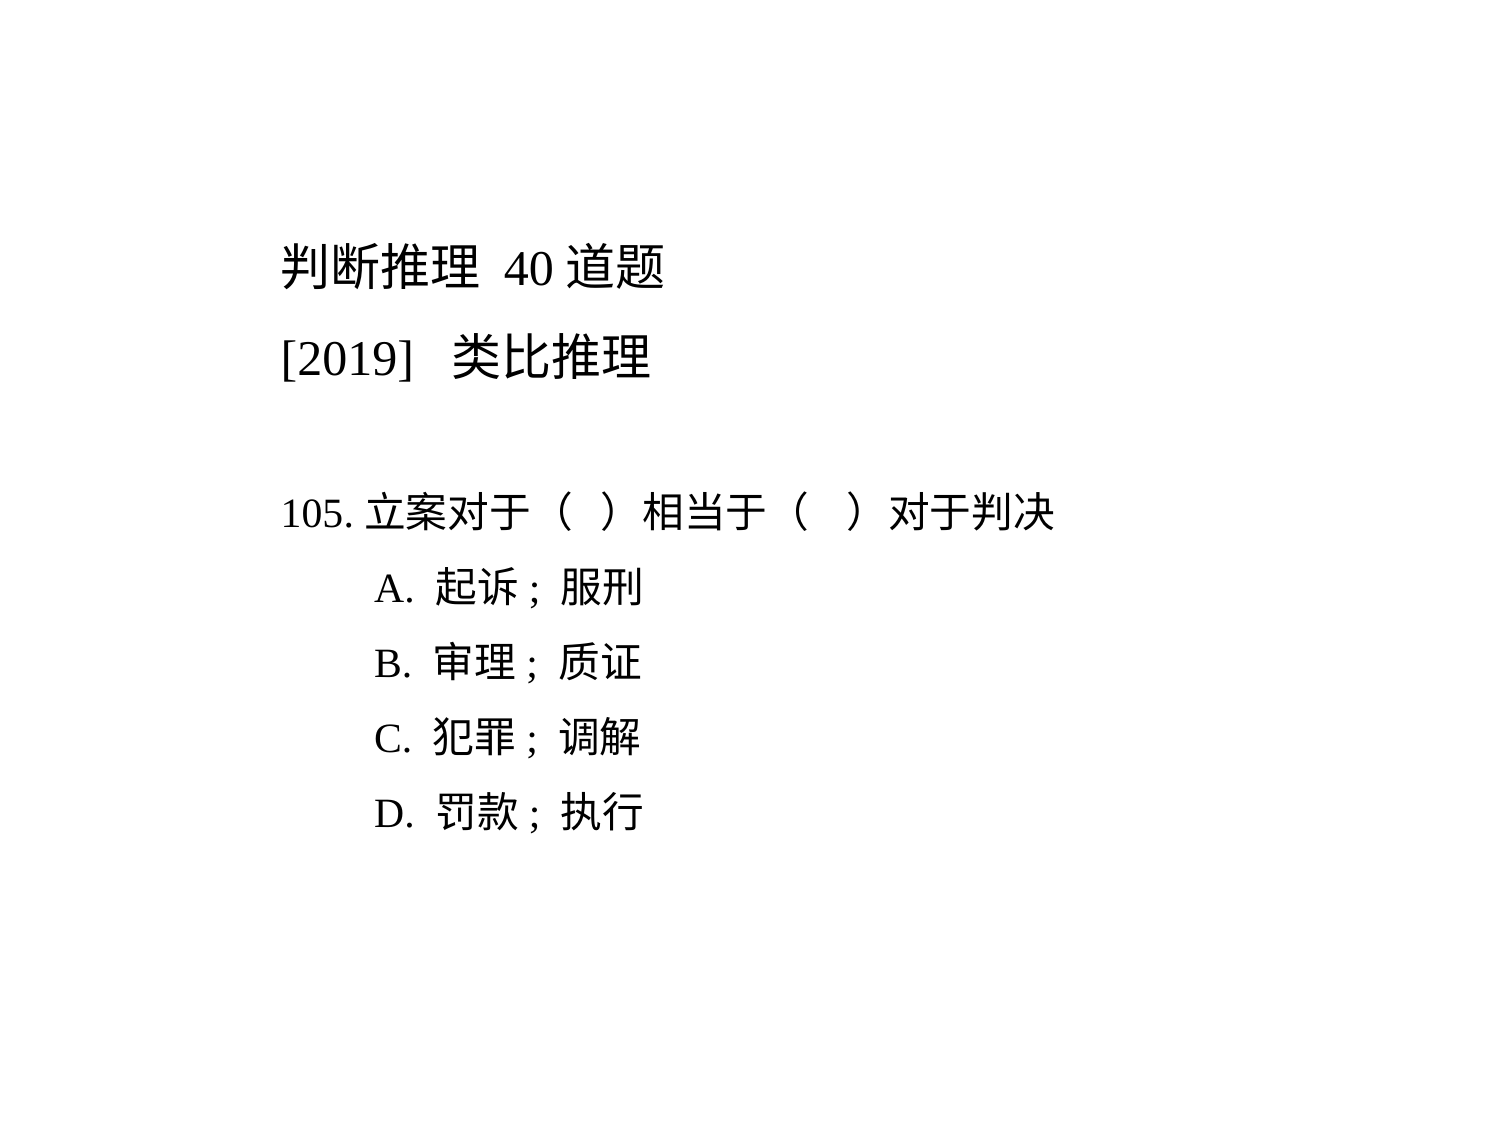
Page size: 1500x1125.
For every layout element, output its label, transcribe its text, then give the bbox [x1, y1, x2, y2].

text_box 判断推理 40道题 [2019] 类比推理 105.立案对于（ ）相当于（ ）对于判决 A. 起诉; 服刑 B. 审理; 质证 C. 犯罪; 调解 D. 罚款; 执行 [265, 198, 1341, 844]
